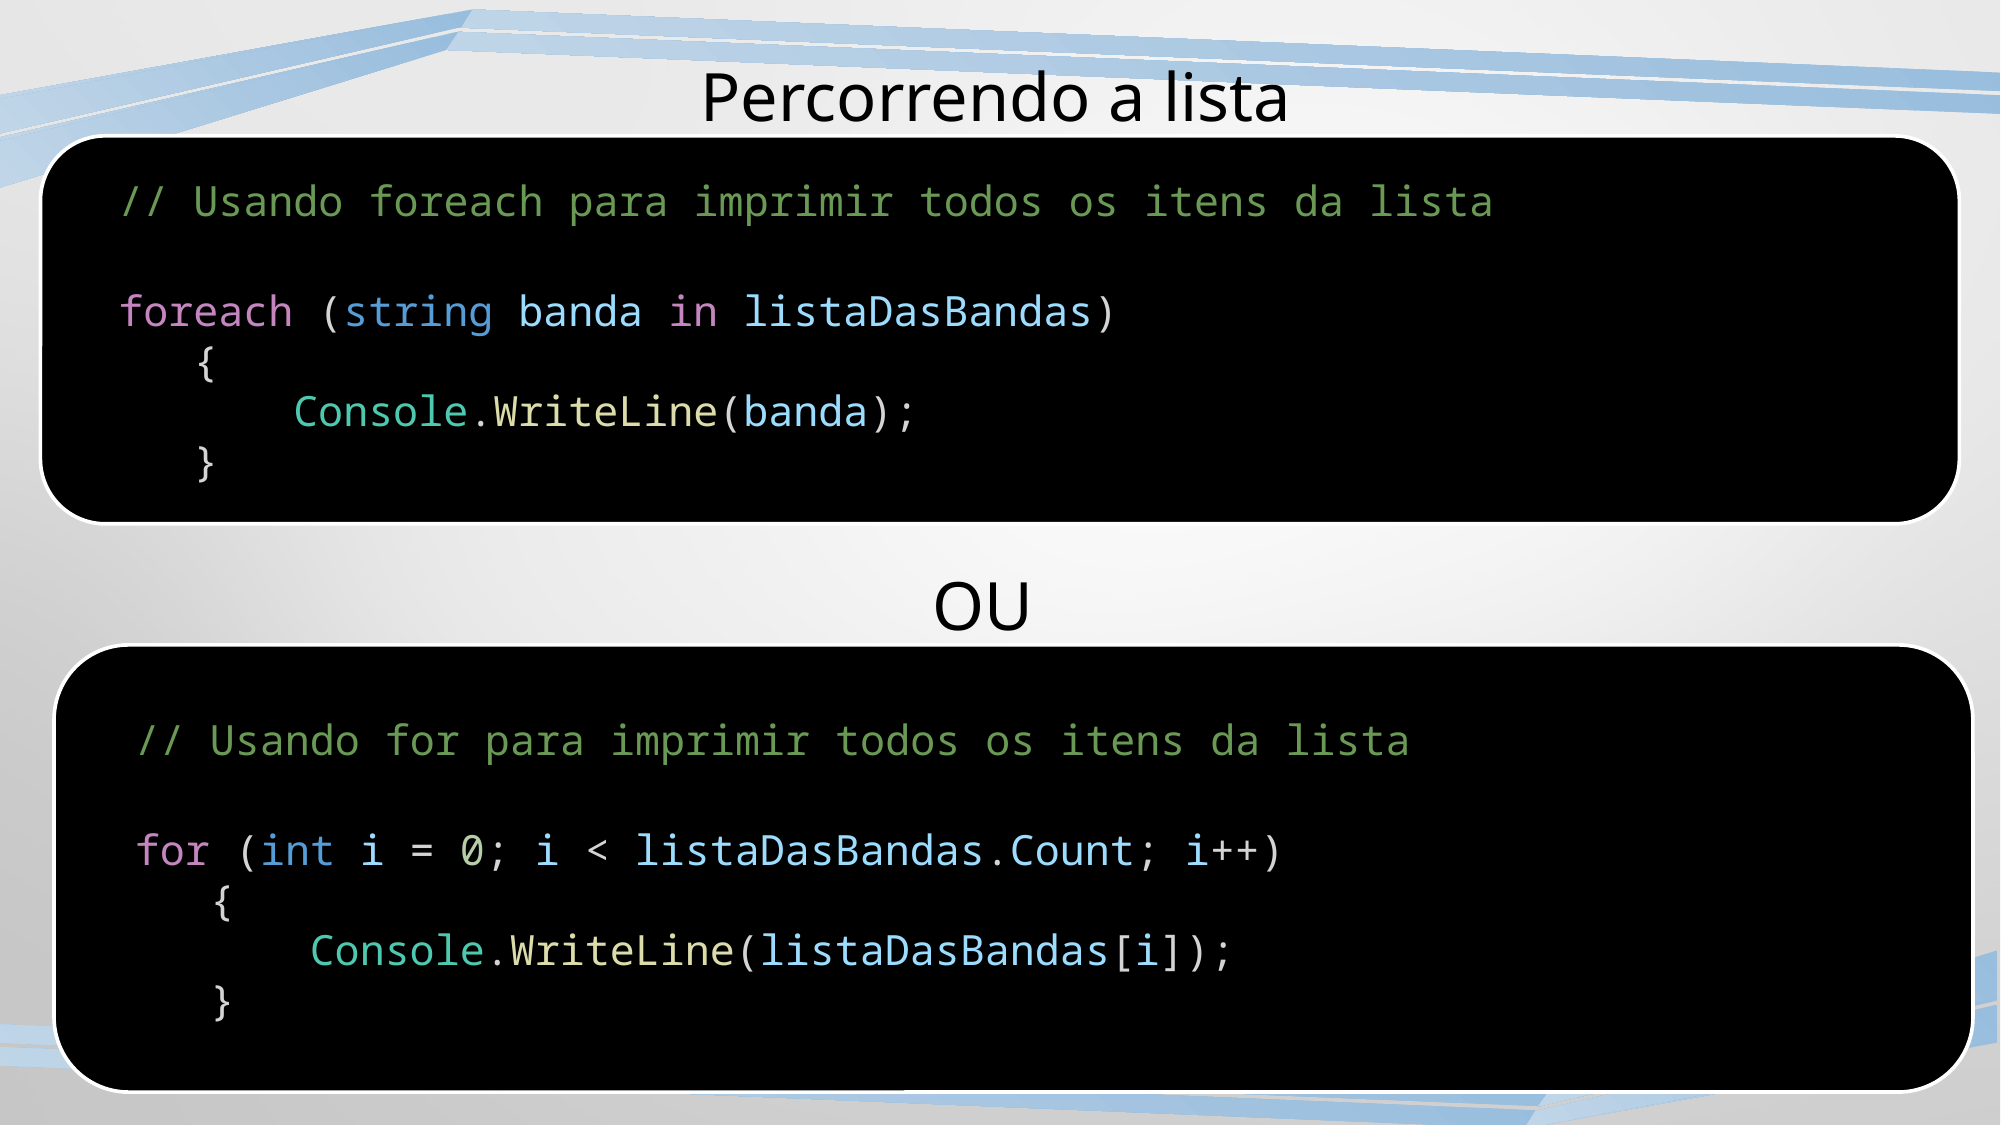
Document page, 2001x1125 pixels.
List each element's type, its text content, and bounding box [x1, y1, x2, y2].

text_box // Usando for para imprimir todos os itens da lista for (int i = 0; i < listaDasBandas.Count; i++) { Console.WriteLine(listaDasBandas[i]); } [52, 643, 1975, 1094]
text_box OU [711, 556, 1254, 678]
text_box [40, 46, 1960, 524]
